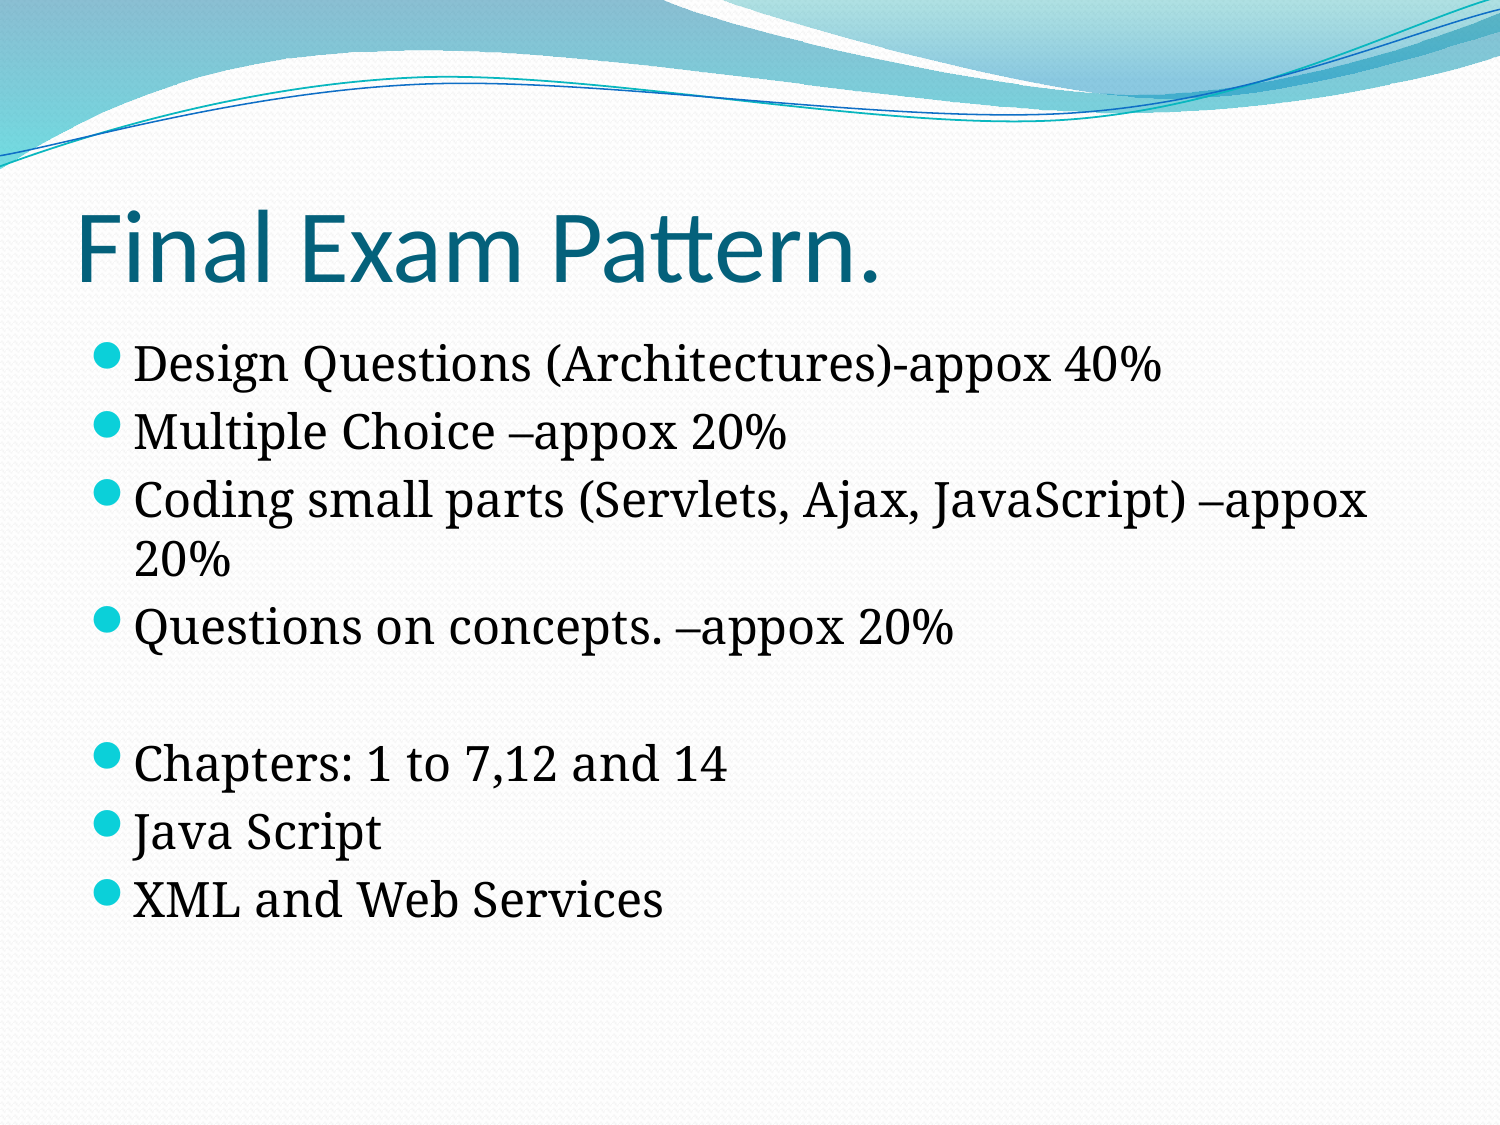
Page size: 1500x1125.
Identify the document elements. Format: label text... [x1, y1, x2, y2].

list Design Questions (Architectures)-appox 40% Multiple Choice –appox 20% Coding small parts (Servlets, Ajax, JavaScript) –appox 20% Questions on concepts. –appox 20% Chapters: 1 to 7,12 and 14 Java Script XML and Web Services [75, 324, 1425, 938]
title Final Exam Pattern. [75, 115, 1425, 303]
